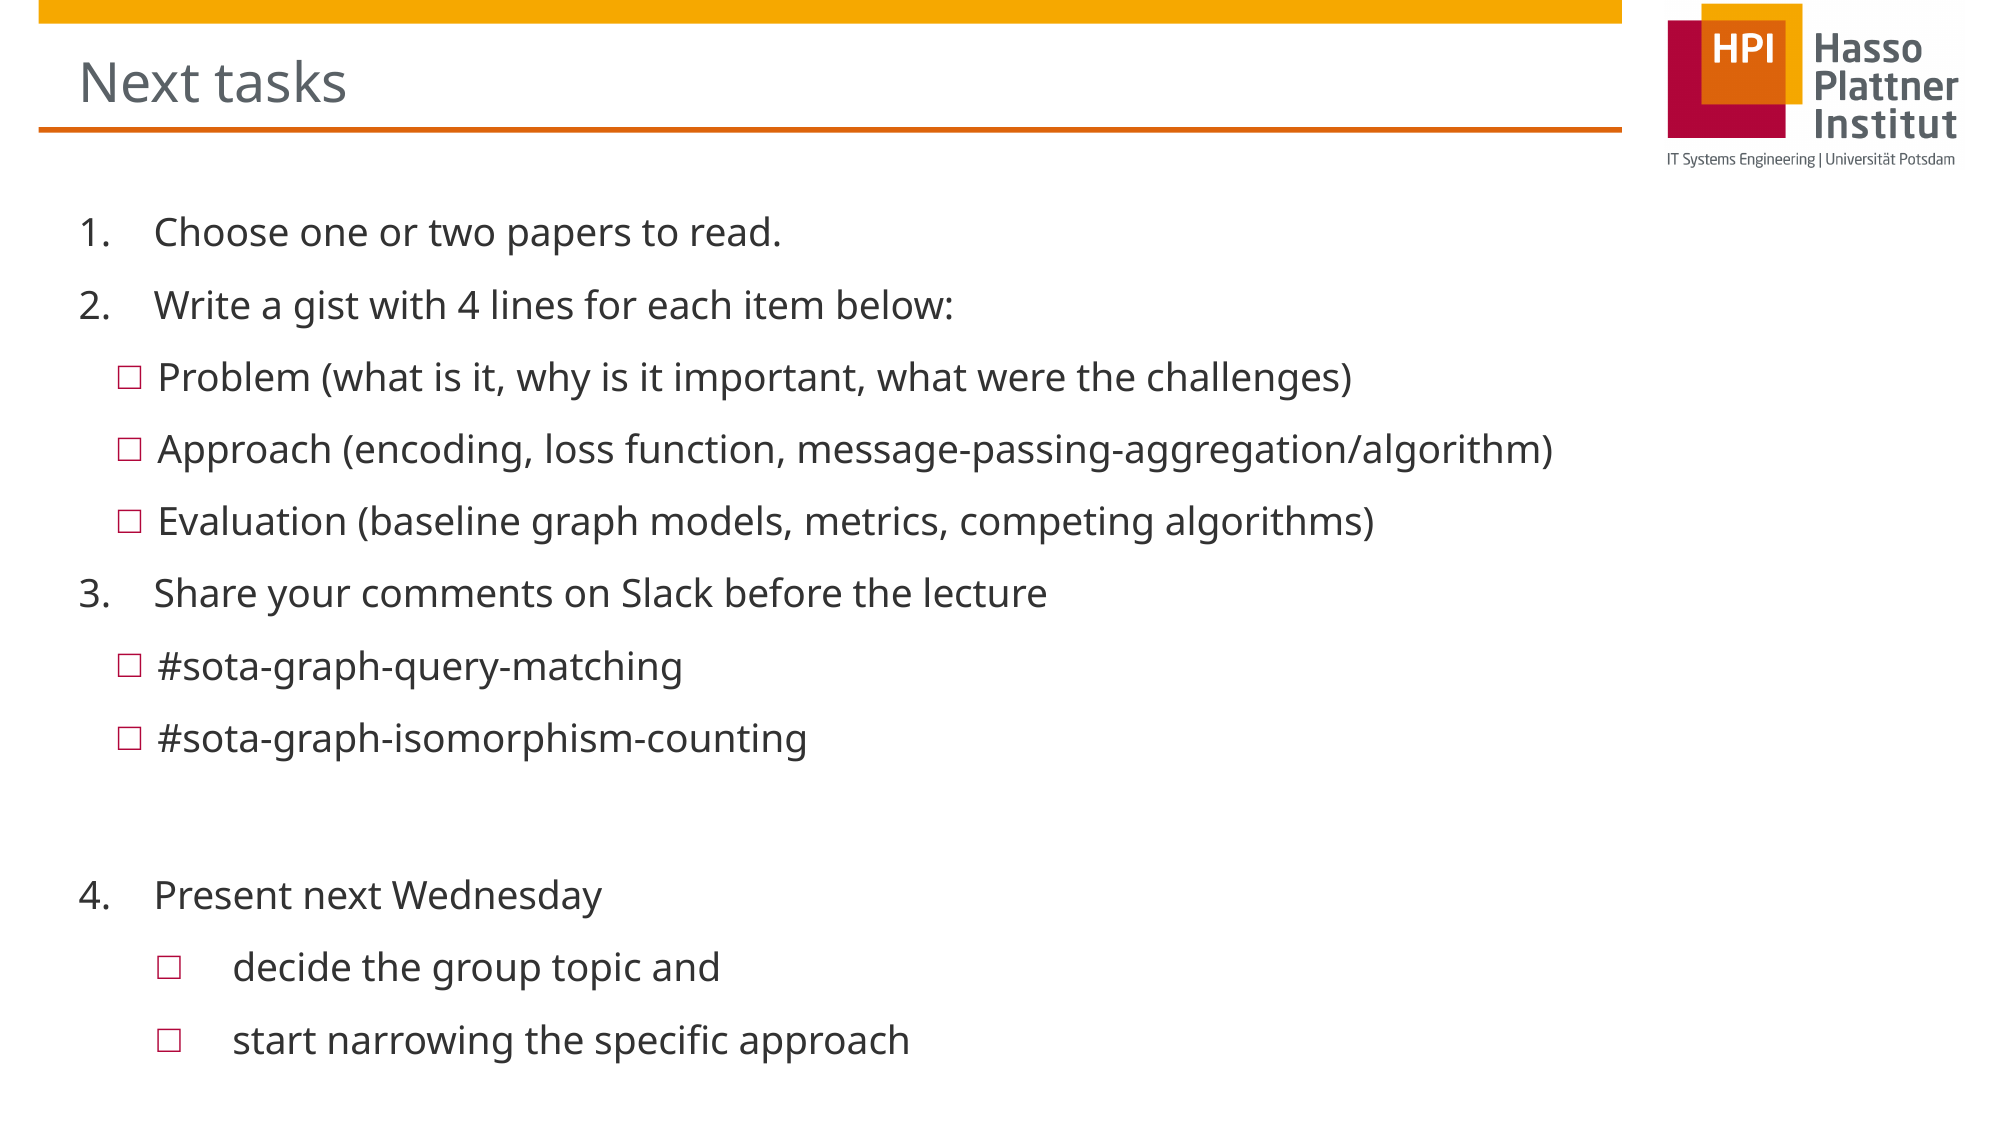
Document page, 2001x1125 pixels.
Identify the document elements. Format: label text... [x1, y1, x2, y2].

title Next tasks [78, 23, 1583, 115]
list Choose one or two papers to read. Write a gist with 4 lines for each item below: Problem (what is it, why is it important, what were the challenges) Approach (encoding, loss function, message-passing-aggregation/algorithm) Evaluation (baseline graph models, metrics, competing algorithms) Share your comments on Slack before the lecture #sota-graph-query-matching #sota-graph-isomorphism-counting Present next Wednesday decide the group topic and start narrowing the specific approach [78, 199, 1961, 1085]
picture [1664, 0, 1965, 170]
